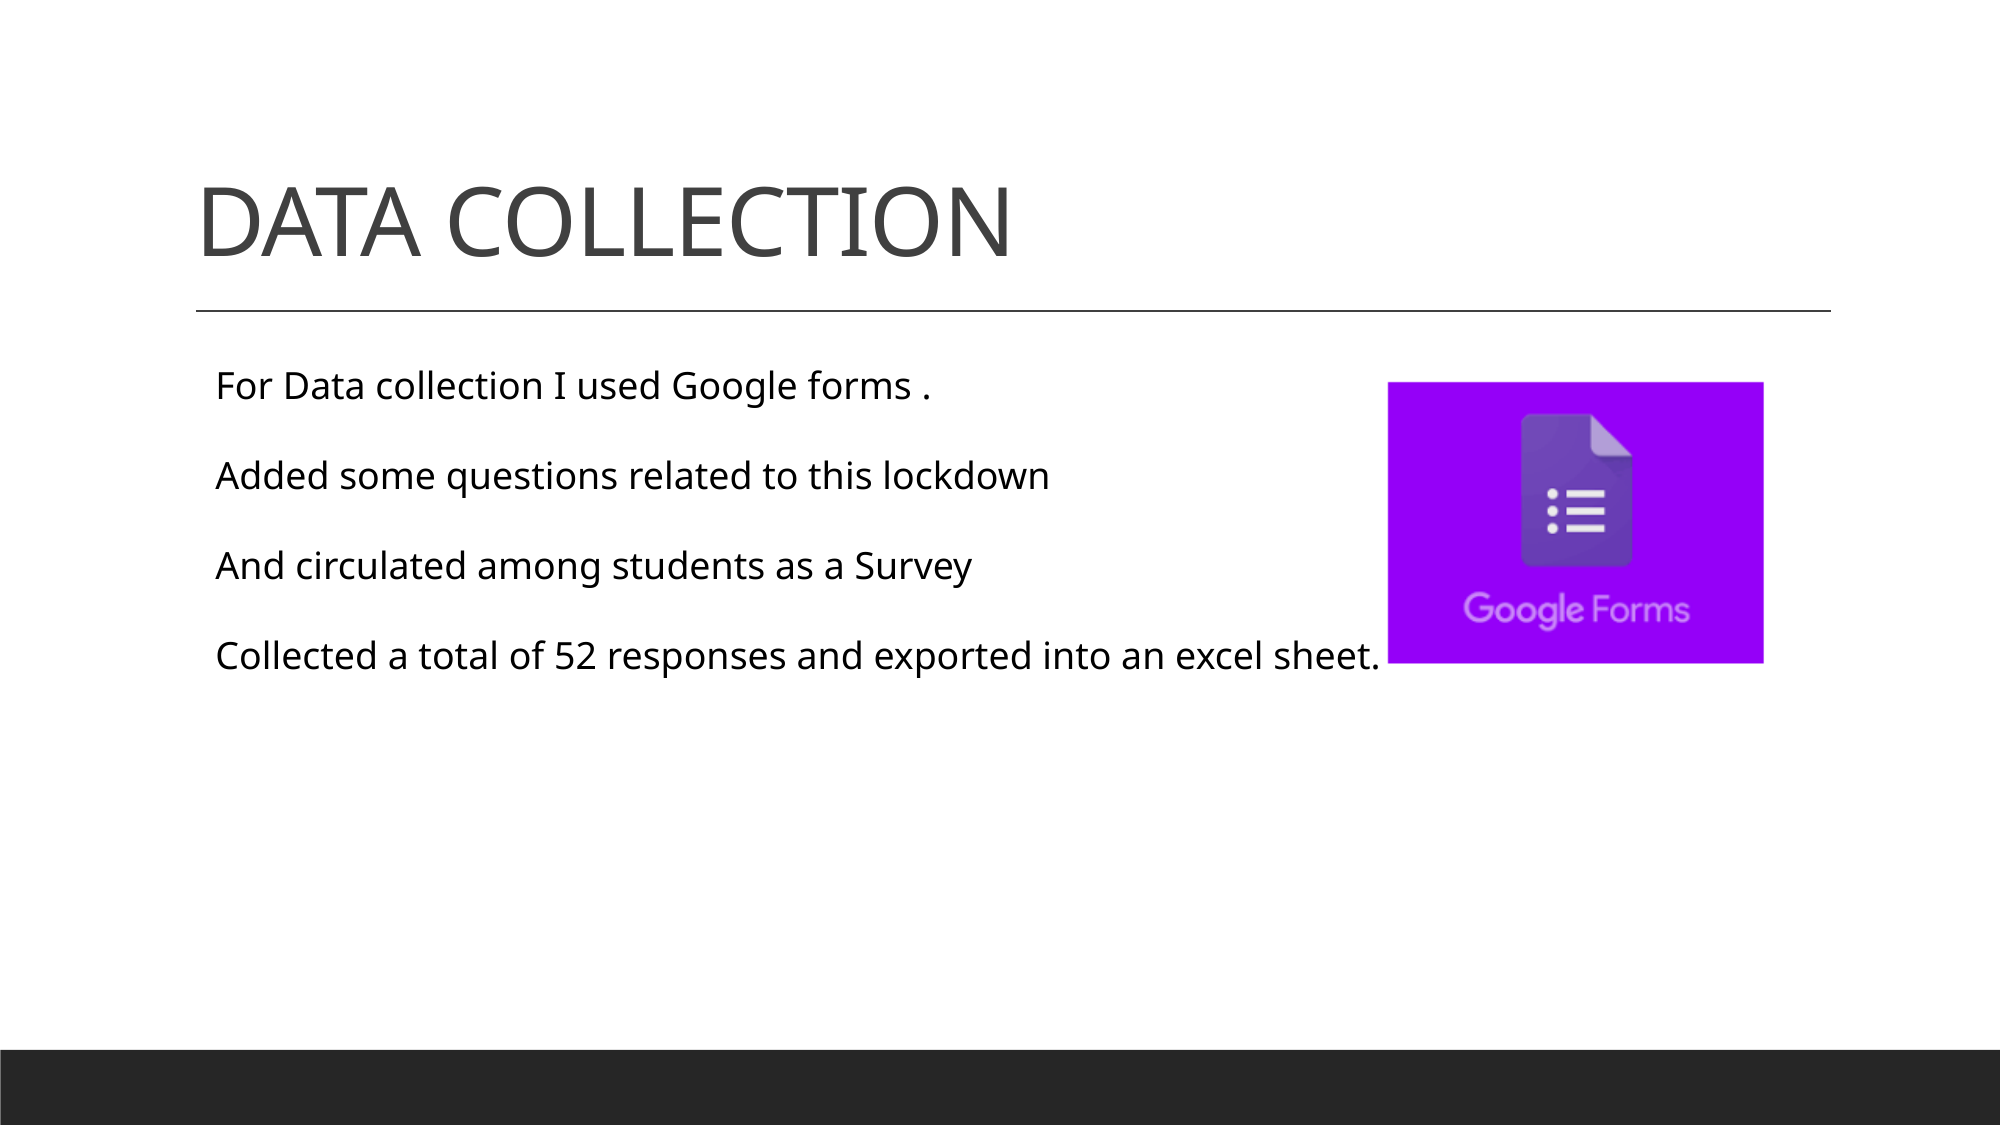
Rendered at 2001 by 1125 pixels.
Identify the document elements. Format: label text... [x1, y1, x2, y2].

title DATA COLLECTION [180, 47, 1830, 285]
picture [1382, 372, 1776, 671]
text_box For Data collection I used Google forms . Added some questions related to this lockdown And circulated among students as a Survey Collected a total of 52 responses and exported into an excel sheet. [200, 354, 1805, 685]
